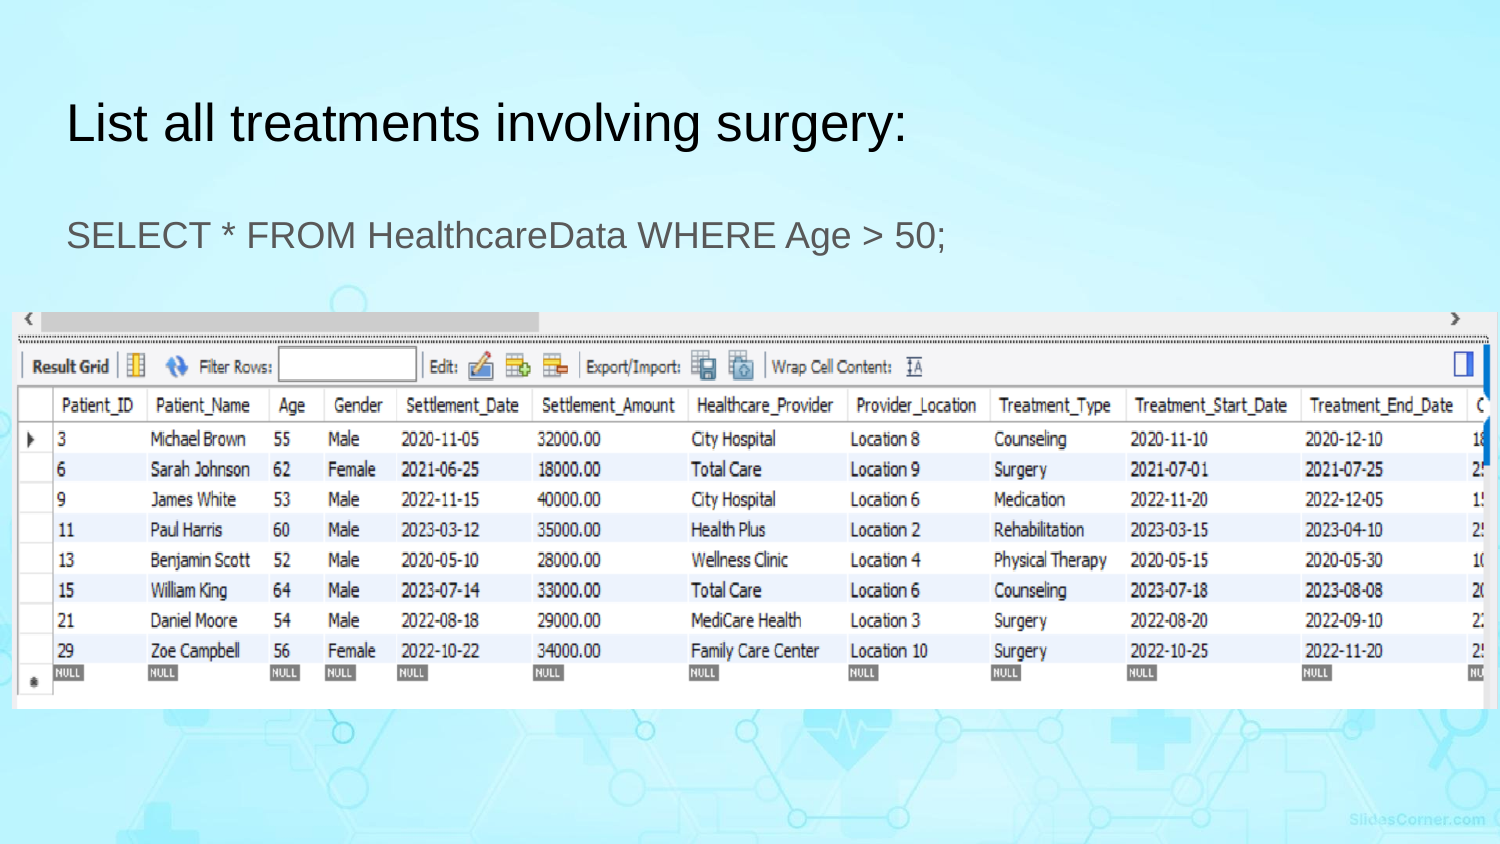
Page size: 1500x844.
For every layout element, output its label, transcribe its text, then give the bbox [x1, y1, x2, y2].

list SELECT * FROM HealthcareData WHERE Age > 50; [51, 189, 1420, 311]
picture [0, 0, 1500, 844]
title List all treatments involving surgery: [51, 72, 1449, 167]
